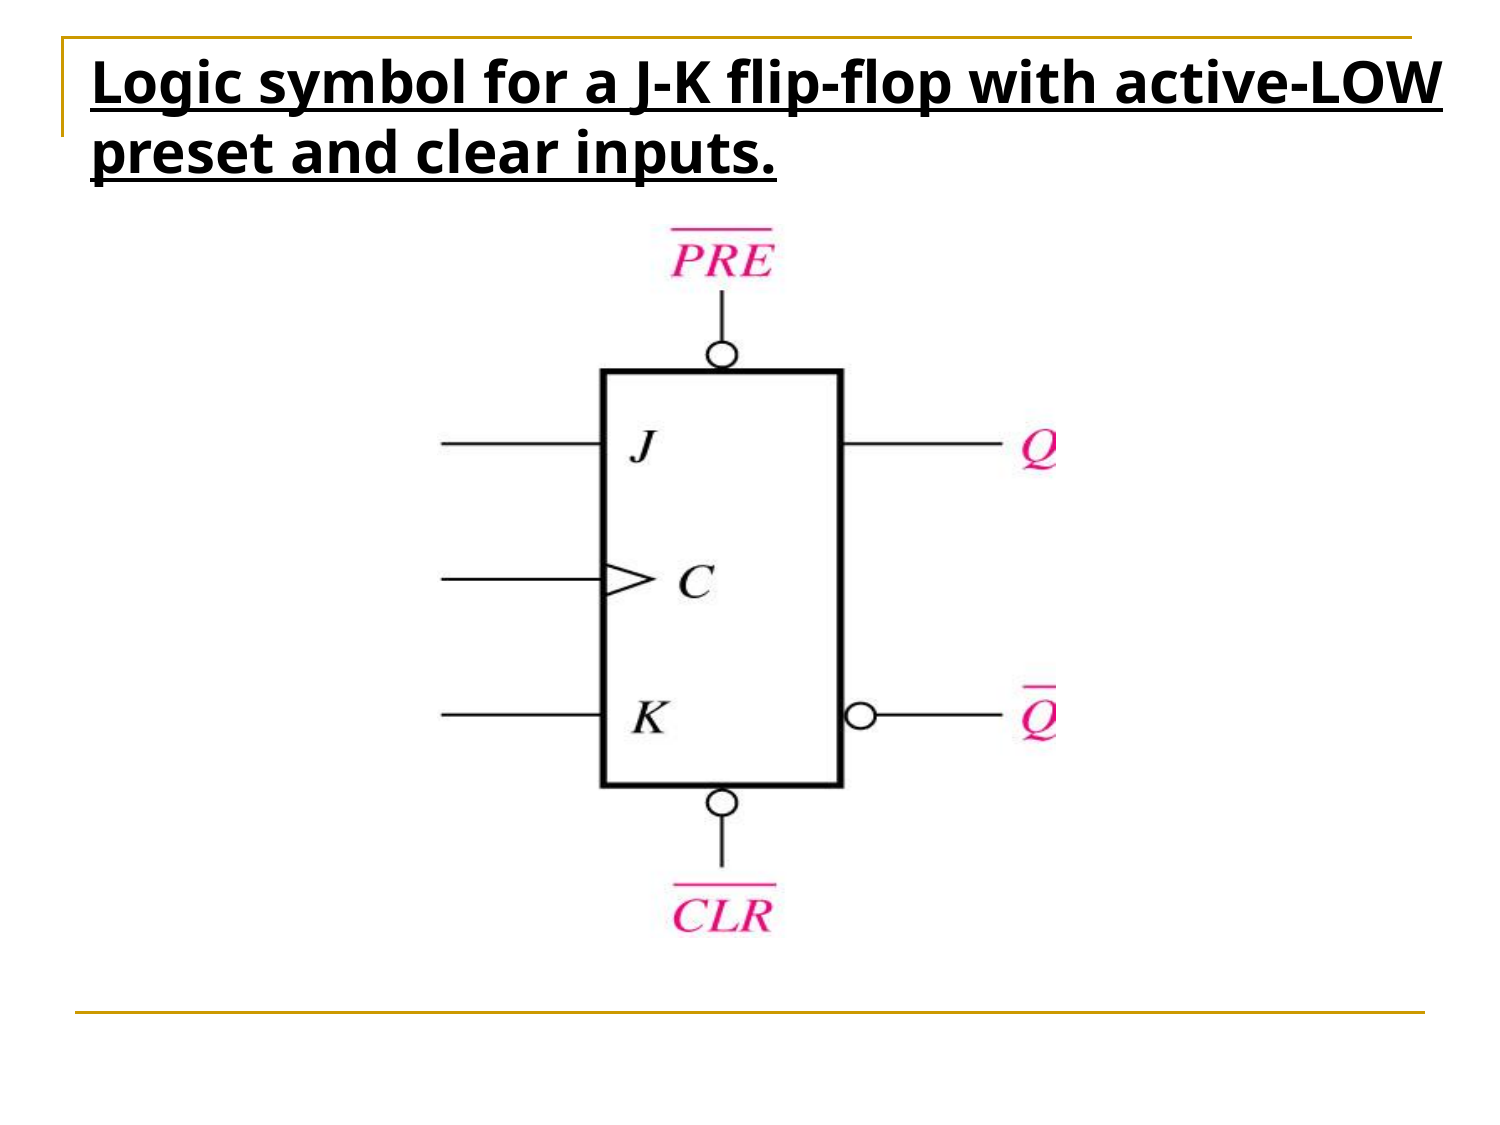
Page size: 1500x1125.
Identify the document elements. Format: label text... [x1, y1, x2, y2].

title Logic symbol for a J-K flip-flop with active-LOW preset and clear inputs. [75, 37, 1500, 125]
picture [437, 224, 1056, 938]
